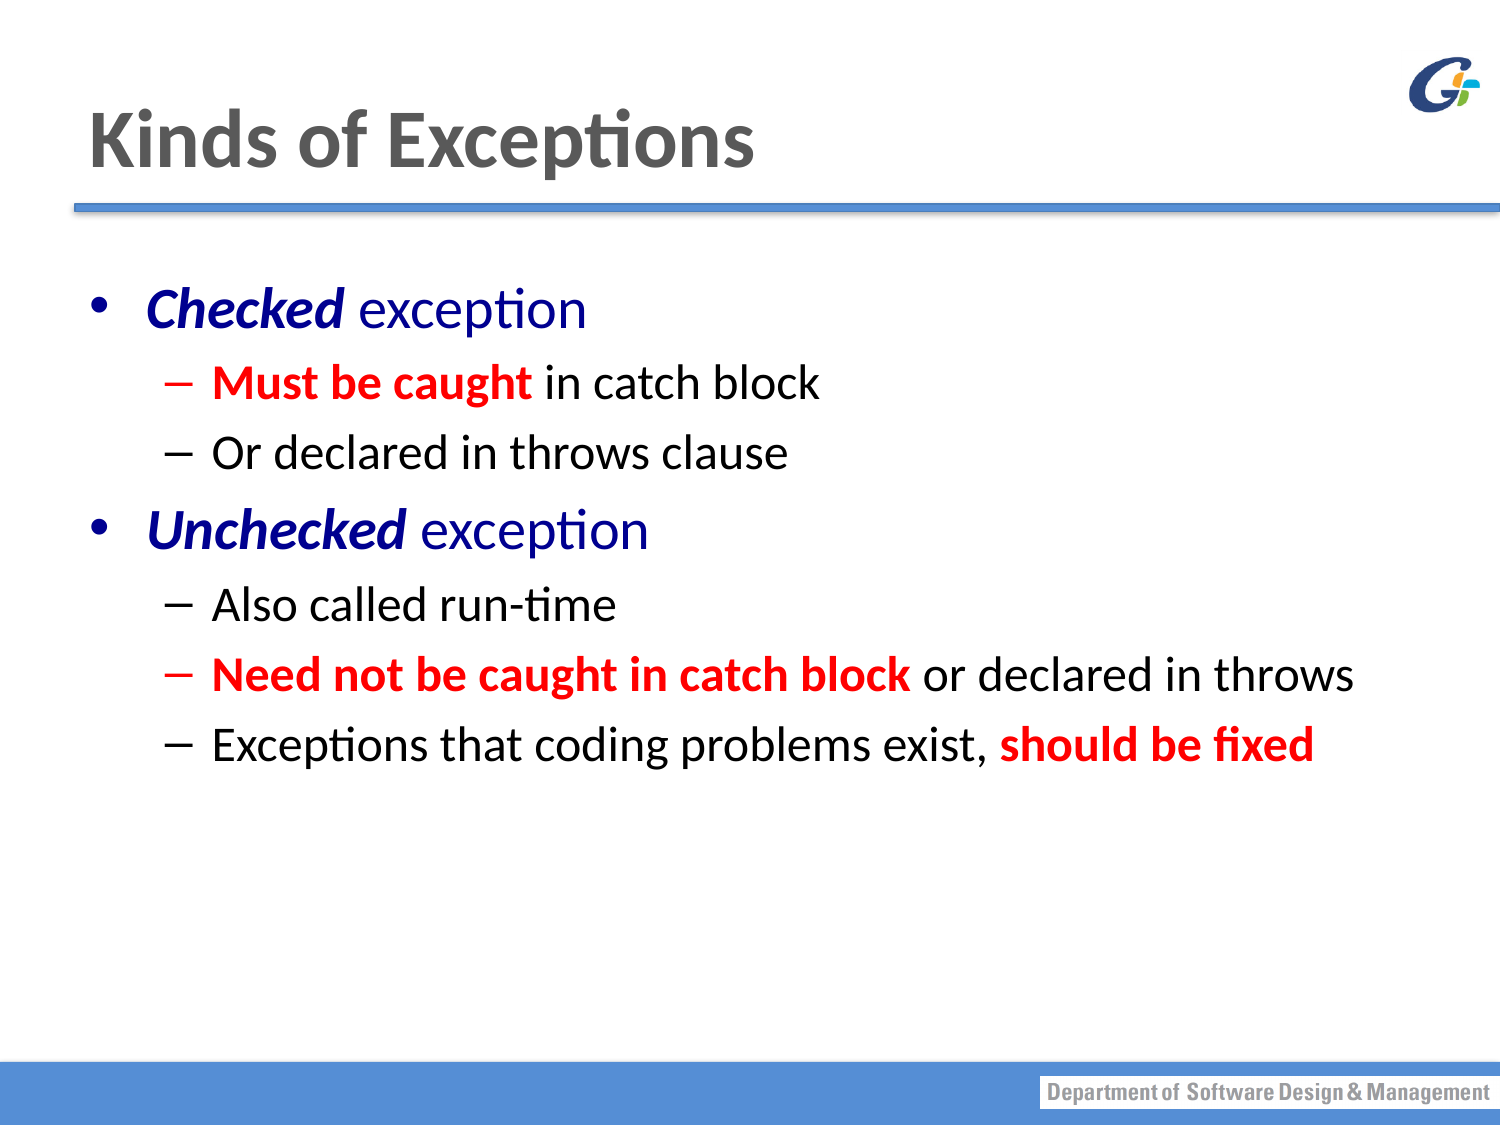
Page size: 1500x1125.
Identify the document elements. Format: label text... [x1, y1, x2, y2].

title Kinds of Exceptions [75, 76, 1425, 225]
list Checked exception Must be caught in catch block Or declared in throws clause Unchecked exception Also called run-time Need not be caught in catch block or declared in throws Exceptions that coding problems exist, should be fixed [75, 262, 1425, 1064]
picture [1401, 50, 1482, 115]
picture [1040, 1076, 1500, 1109]
